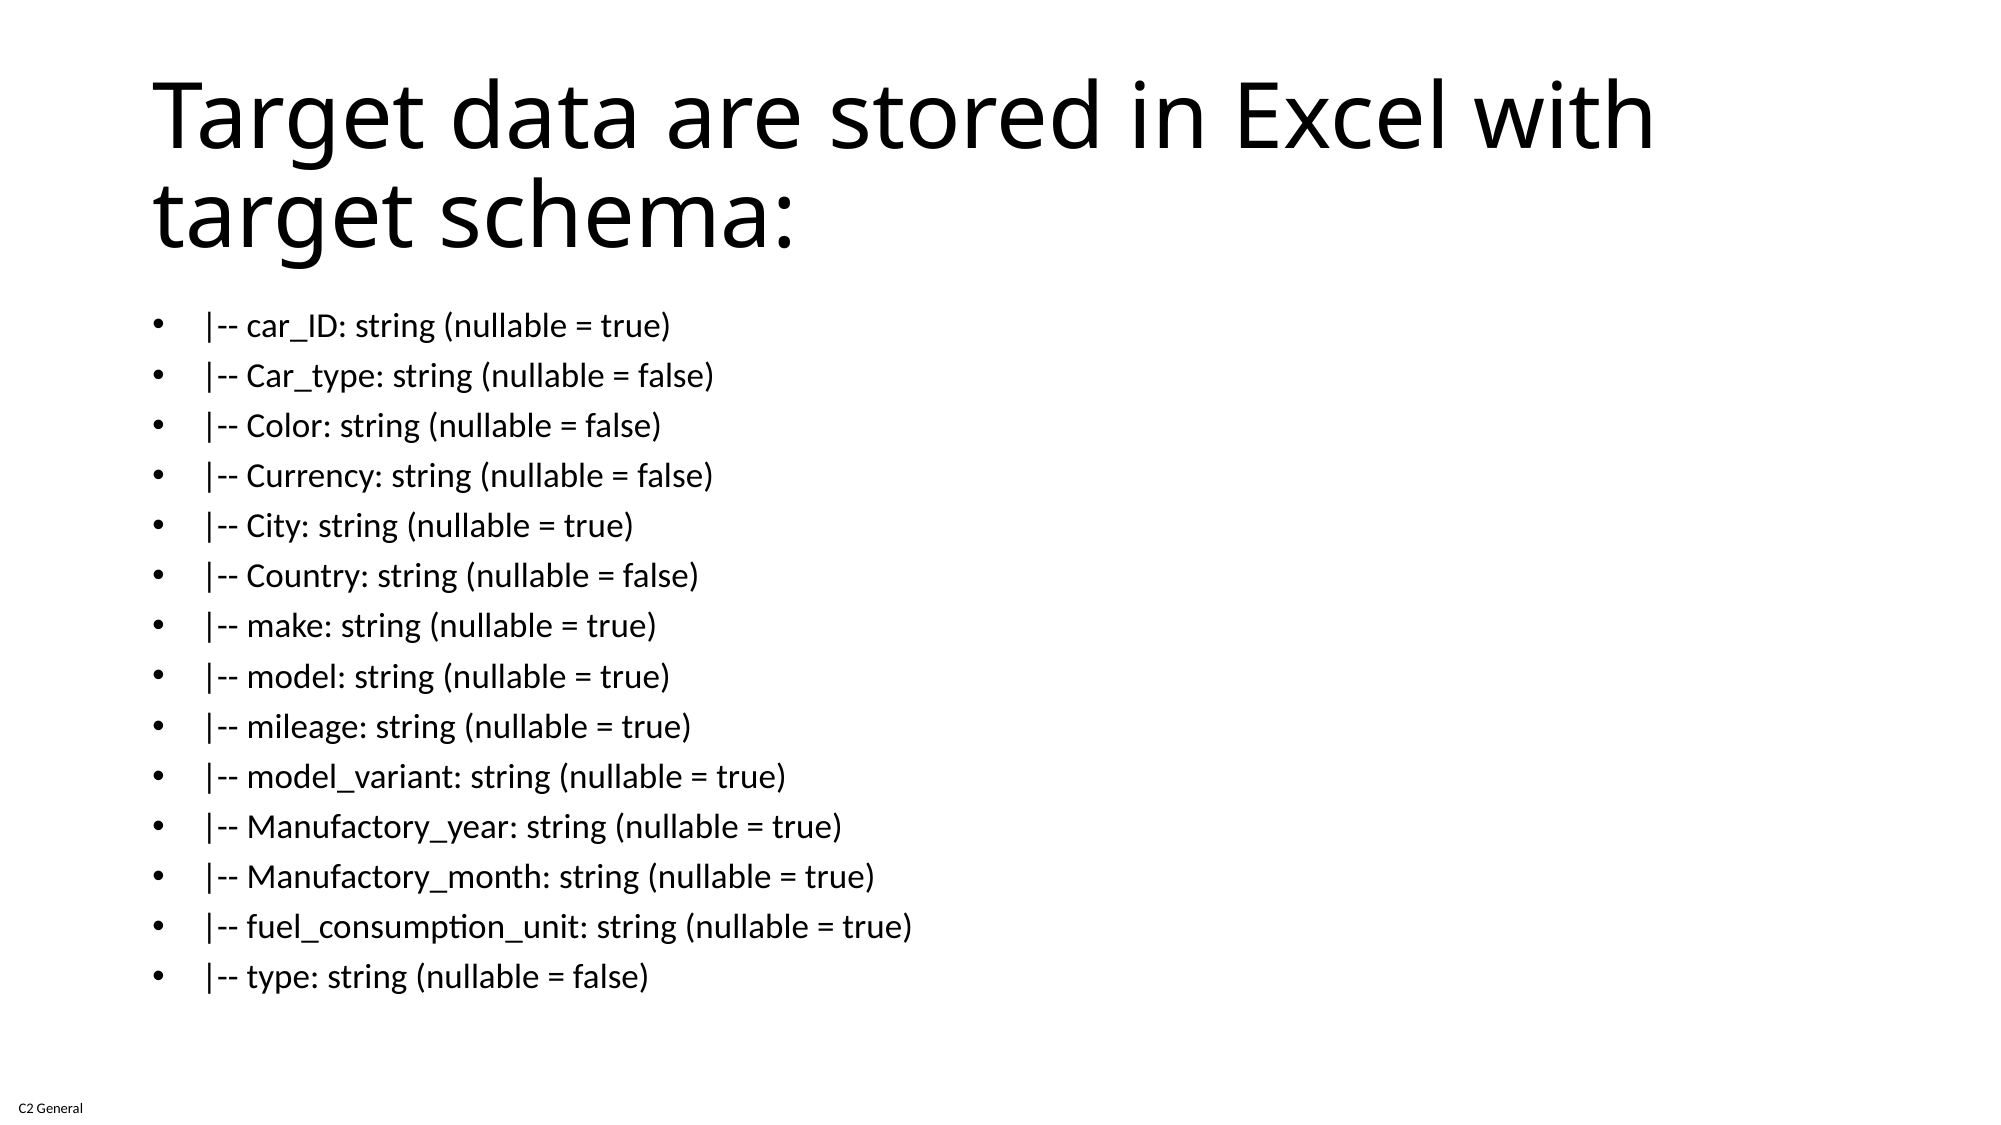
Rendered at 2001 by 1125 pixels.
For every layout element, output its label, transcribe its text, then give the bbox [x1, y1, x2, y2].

title Target data are stored in Excel with target schema: [137, 59, 1863, 278]
list |-- car_ID: string (nullable = true) |-- Car_type: string (nullable = false) |-- Color: string (nullable = false) |-- Currency: string (nullable = false) |-- City: string (nullable = true) |-- Country: string (nullable = false) |-- make: string (nullable = true) |-- model: string (nullable = true) |-- mileage: string (nullable = true) |-- model_variant: string (nullable = true) |-- Manufactory_year: string (nullable = true) |-- Manufactory_month: string (nullable = true) |-- fuel_consumption_unit: string (nullable = true) |-- type: string (nullable = false) [137, 299, 1863, 1014]
